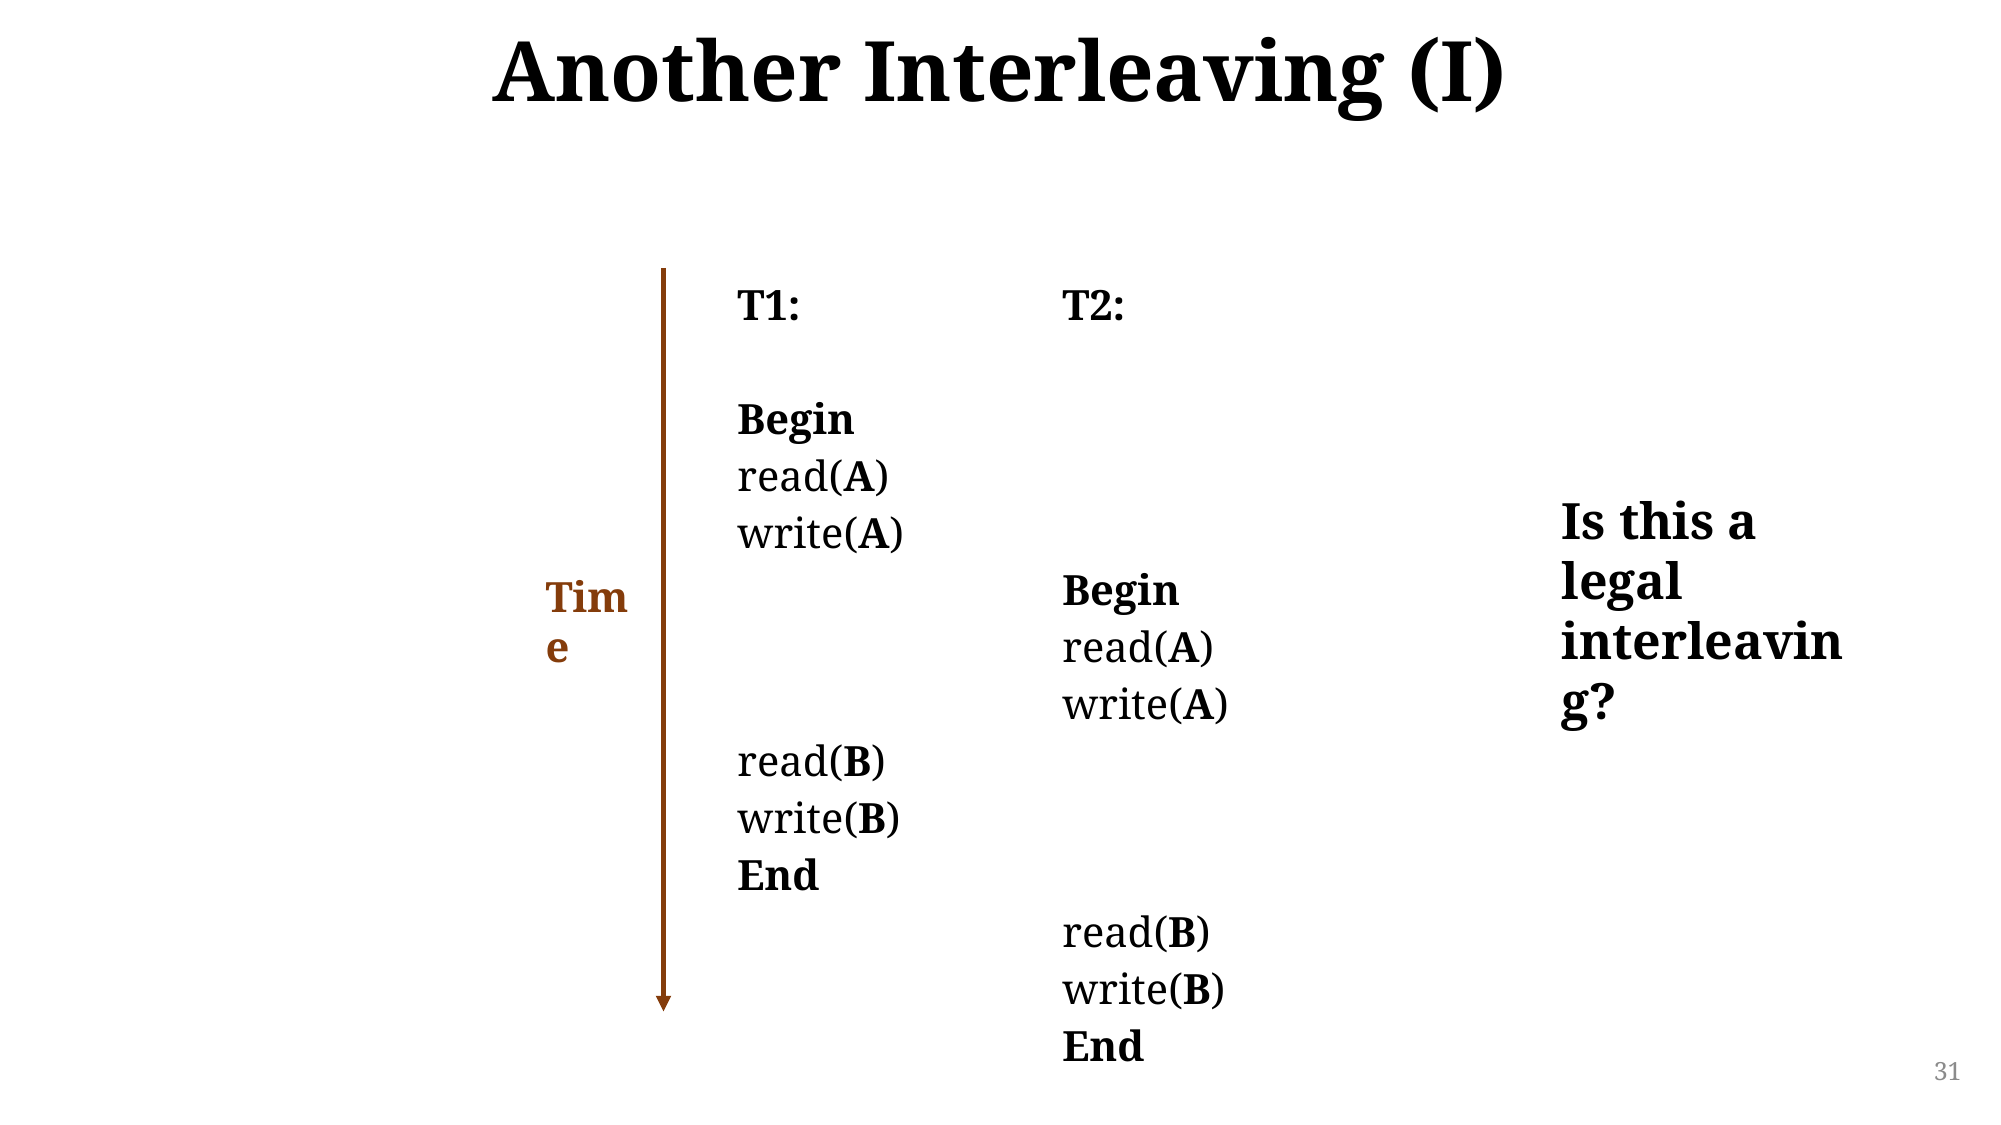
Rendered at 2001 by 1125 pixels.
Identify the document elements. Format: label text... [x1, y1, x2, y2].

table_header T1: Begin read(A) write(A) read(B) write(B) End [723, 268, 1047, 1081]
table_header T2: Begin read(A) write(A) read(B) write(B) End [1047, 268, 1355, 1081]
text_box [530, 267, 665, 1012]
title Another Interleaving (I) [137, 0, 1863, 149]
slide_number 31 [1526, 1042, 1977, 1103]
text_box Is this a legal interleaving? [1546, 482, 1883, 737]
